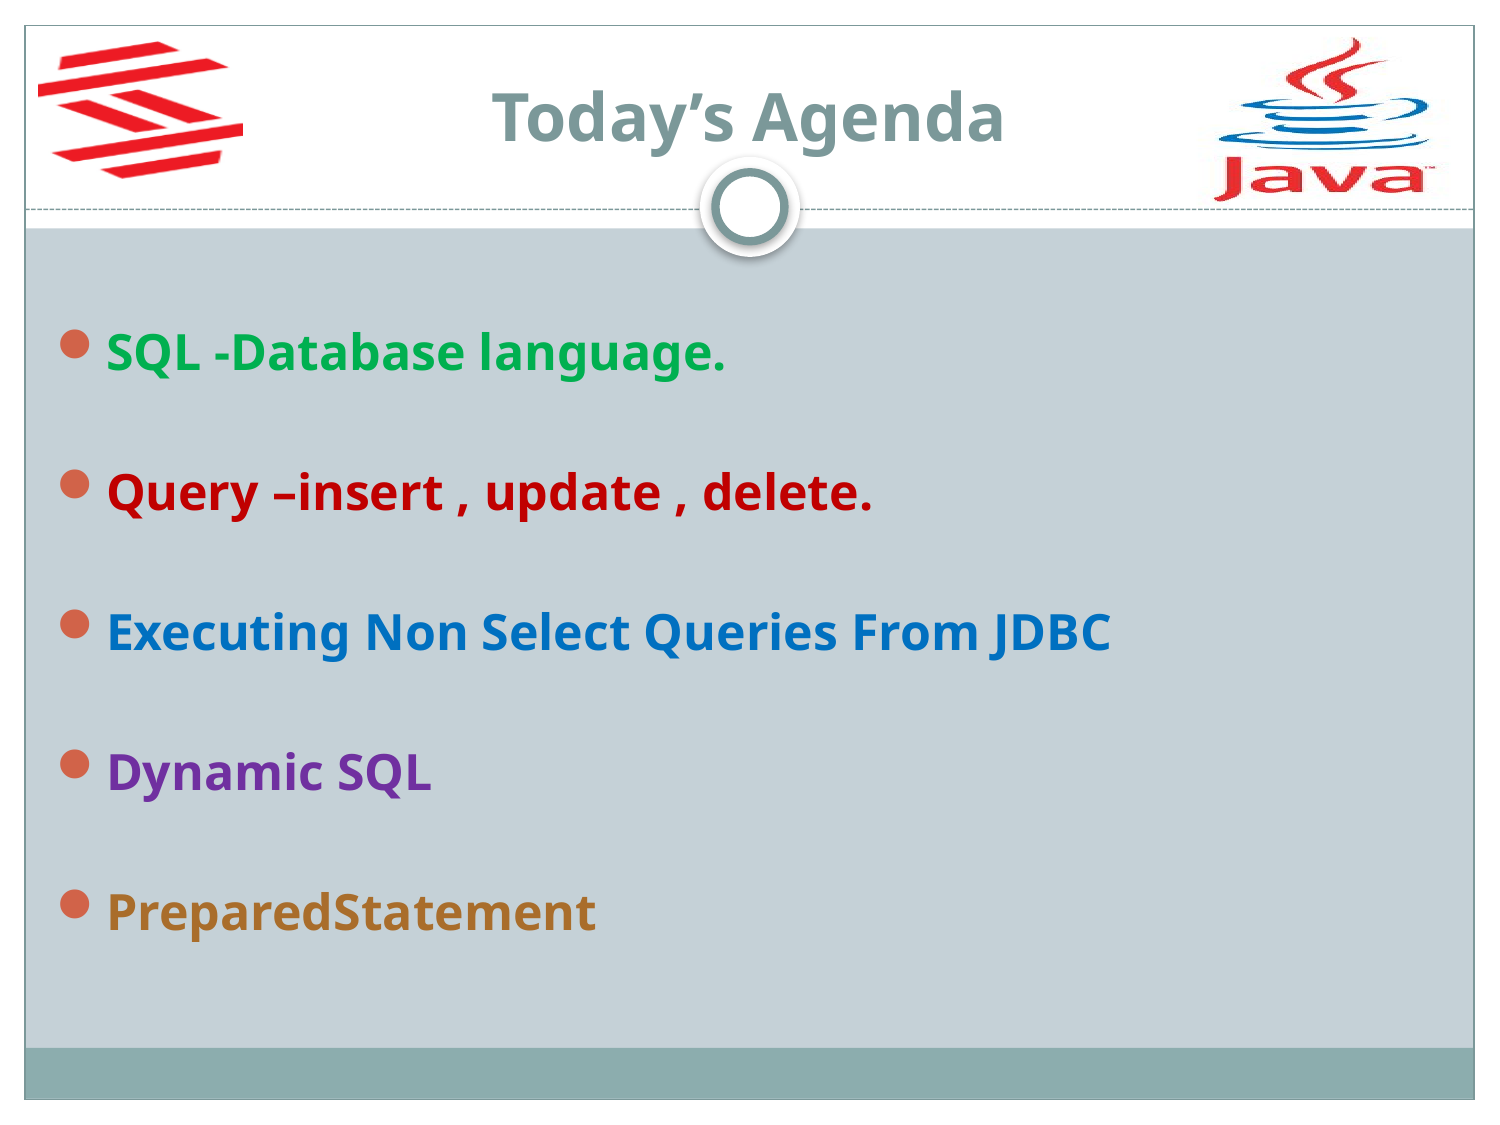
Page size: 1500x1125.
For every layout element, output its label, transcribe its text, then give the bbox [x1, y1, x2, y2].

picture [1163, 30, 1471, 209]
title Today’s Agenda [237, 37, 1157, 162]
list SQL -Database language. Query –insert , update , delete. Executing Non Select Queries From JDBC Dynamic SQL PreparedStatement [41, 243, 1471, 1125]
picture [37, 40, 243, 185]
